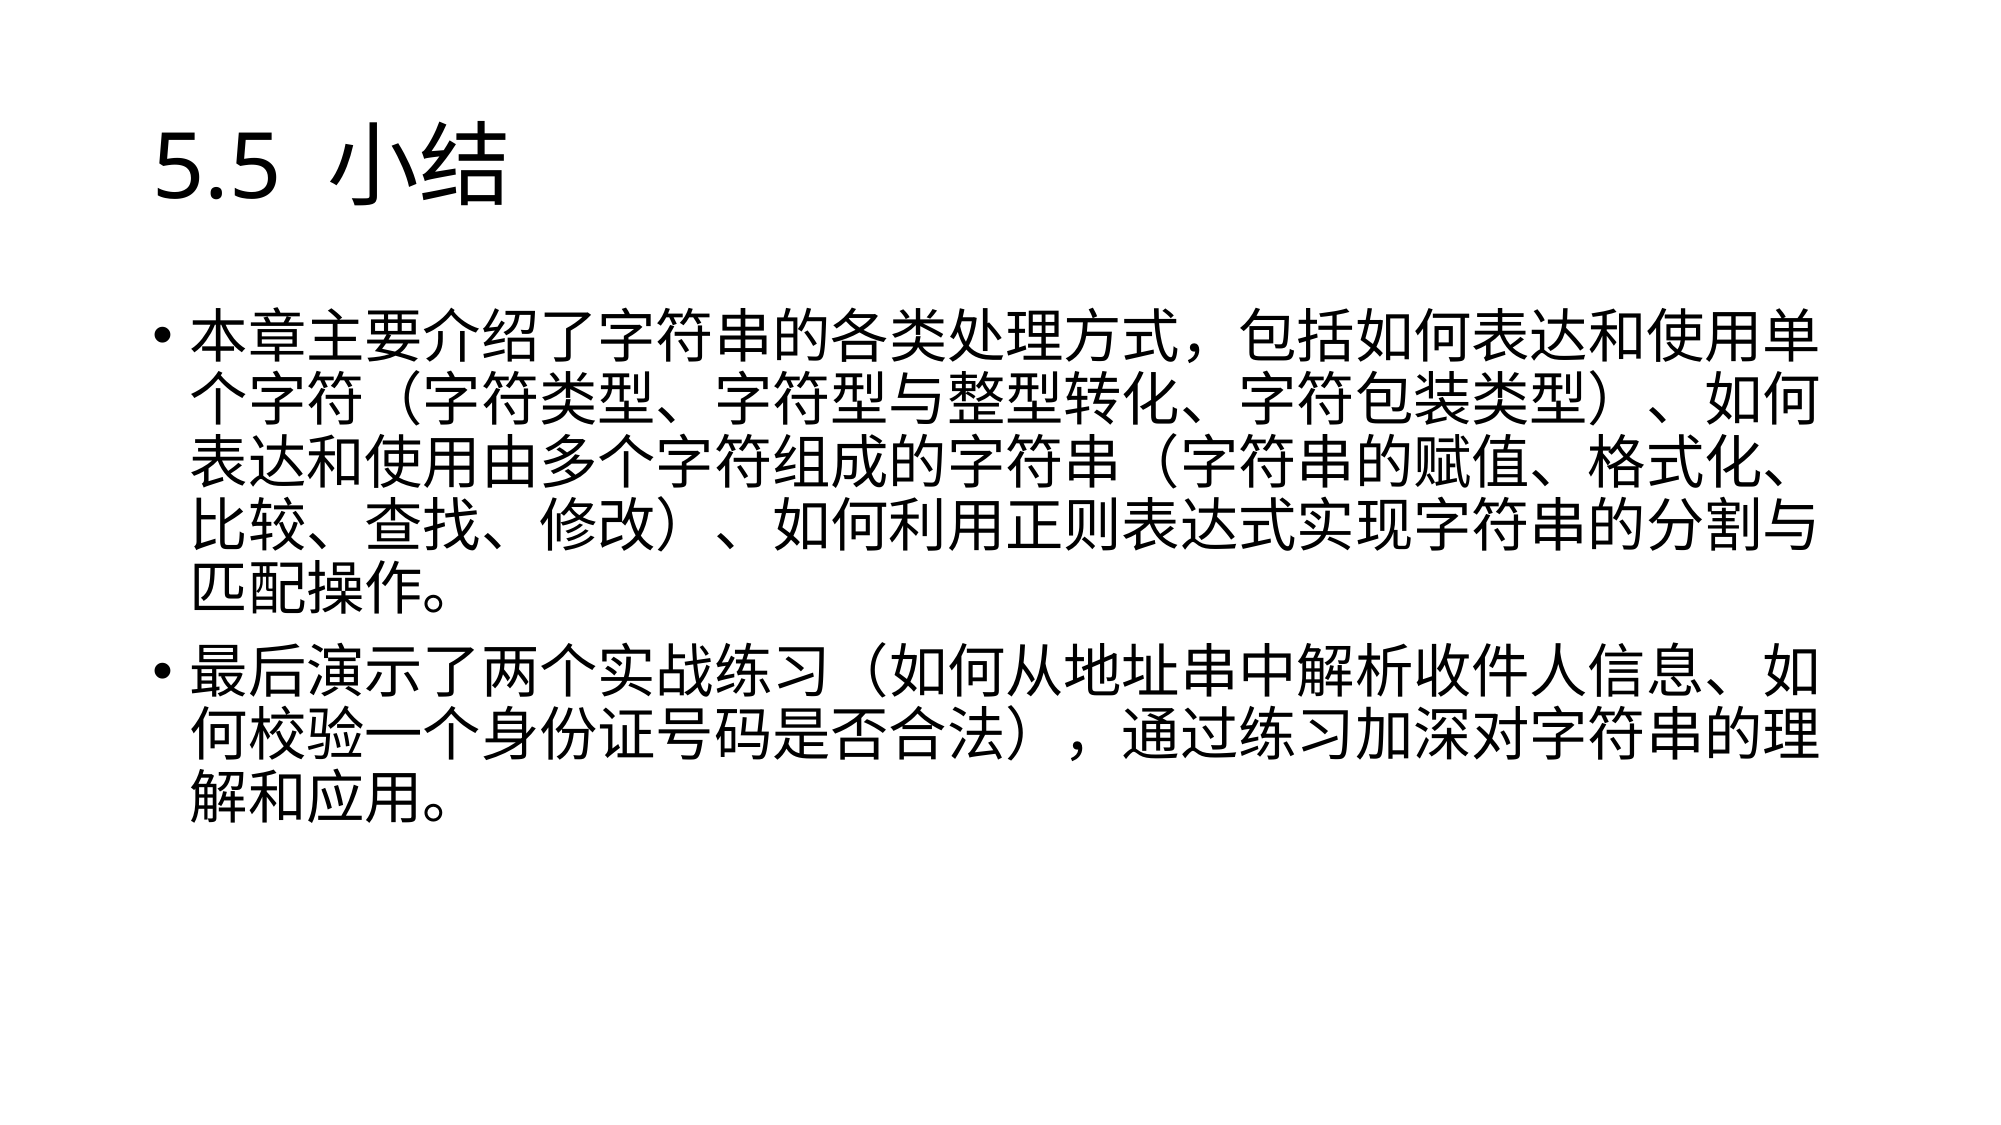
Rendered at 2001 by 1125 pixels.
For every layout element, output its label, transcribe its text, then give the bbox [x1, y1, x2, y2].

list 本章主要介绍了字符串的各类处理方式，包括如何表达和使用单个字符（字符类型、字符型与整型转化、字符包装类型）、如何表达和使用由多个字符组成的字符串（字符串的赋值、格式化、比较、查找、修改）、如何利用正则表达式实现字符串的分割与匹配操作。 最后演示了两个实战练习（如何从地址串中解析收件人信息、如何校验一个身份证号码是否合法），通过练习加深对字符串的理解和应用。 [137, 299, 1863, 1014]
title 5.5 小结 [137, 59, 1863, 278]
